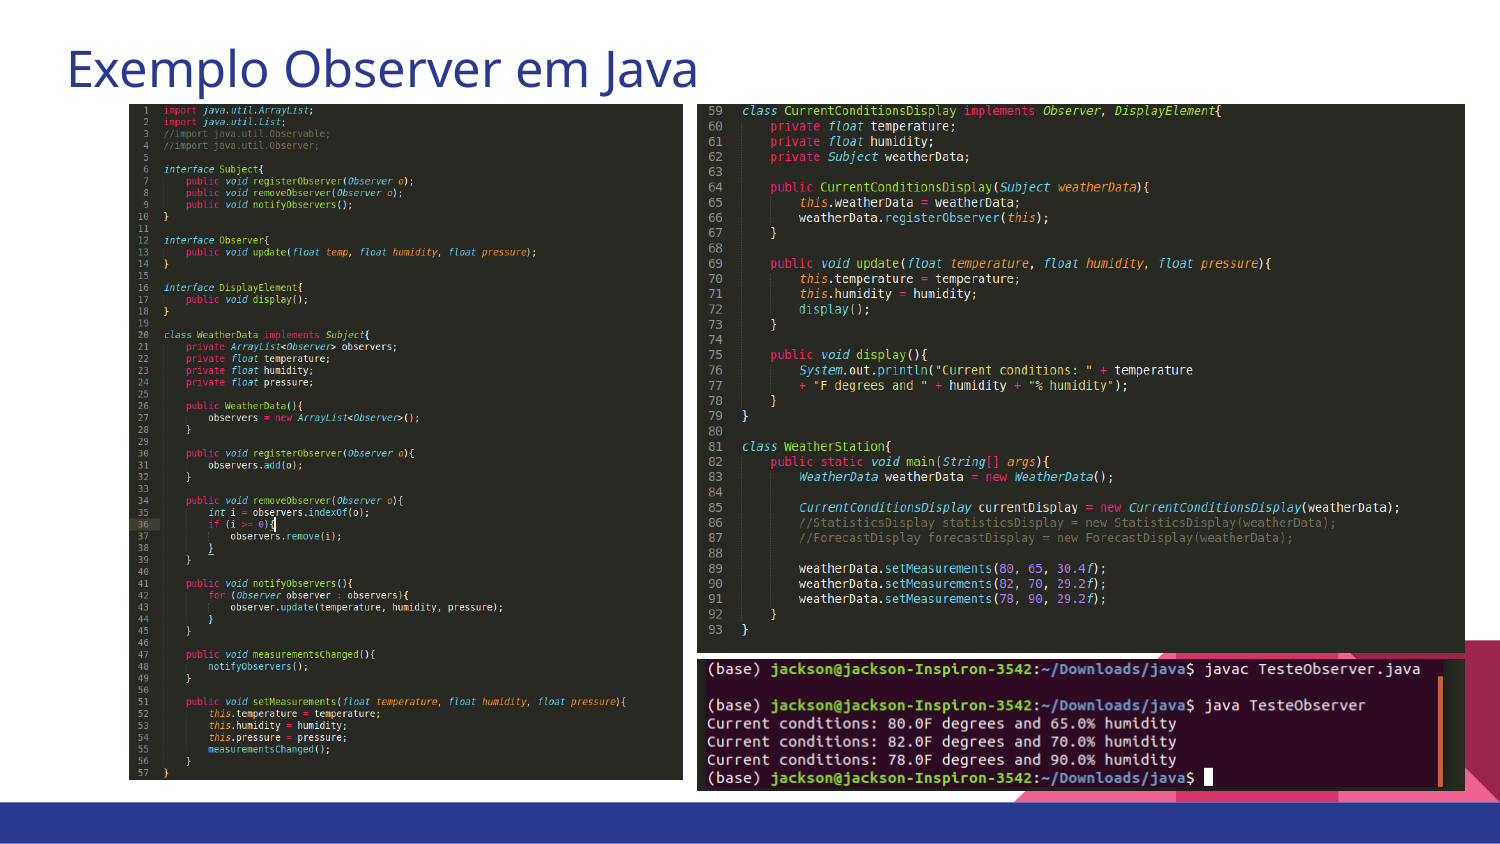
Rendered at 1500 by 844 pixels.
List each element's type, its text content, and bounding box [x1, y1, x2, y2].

picture [128, 103, 683, 781]
picture [696, 103, 1466, 653]
title Exemplo Observer em Java [51, 18, 1449, 118]
picture [696, 658, 1466, 791]
